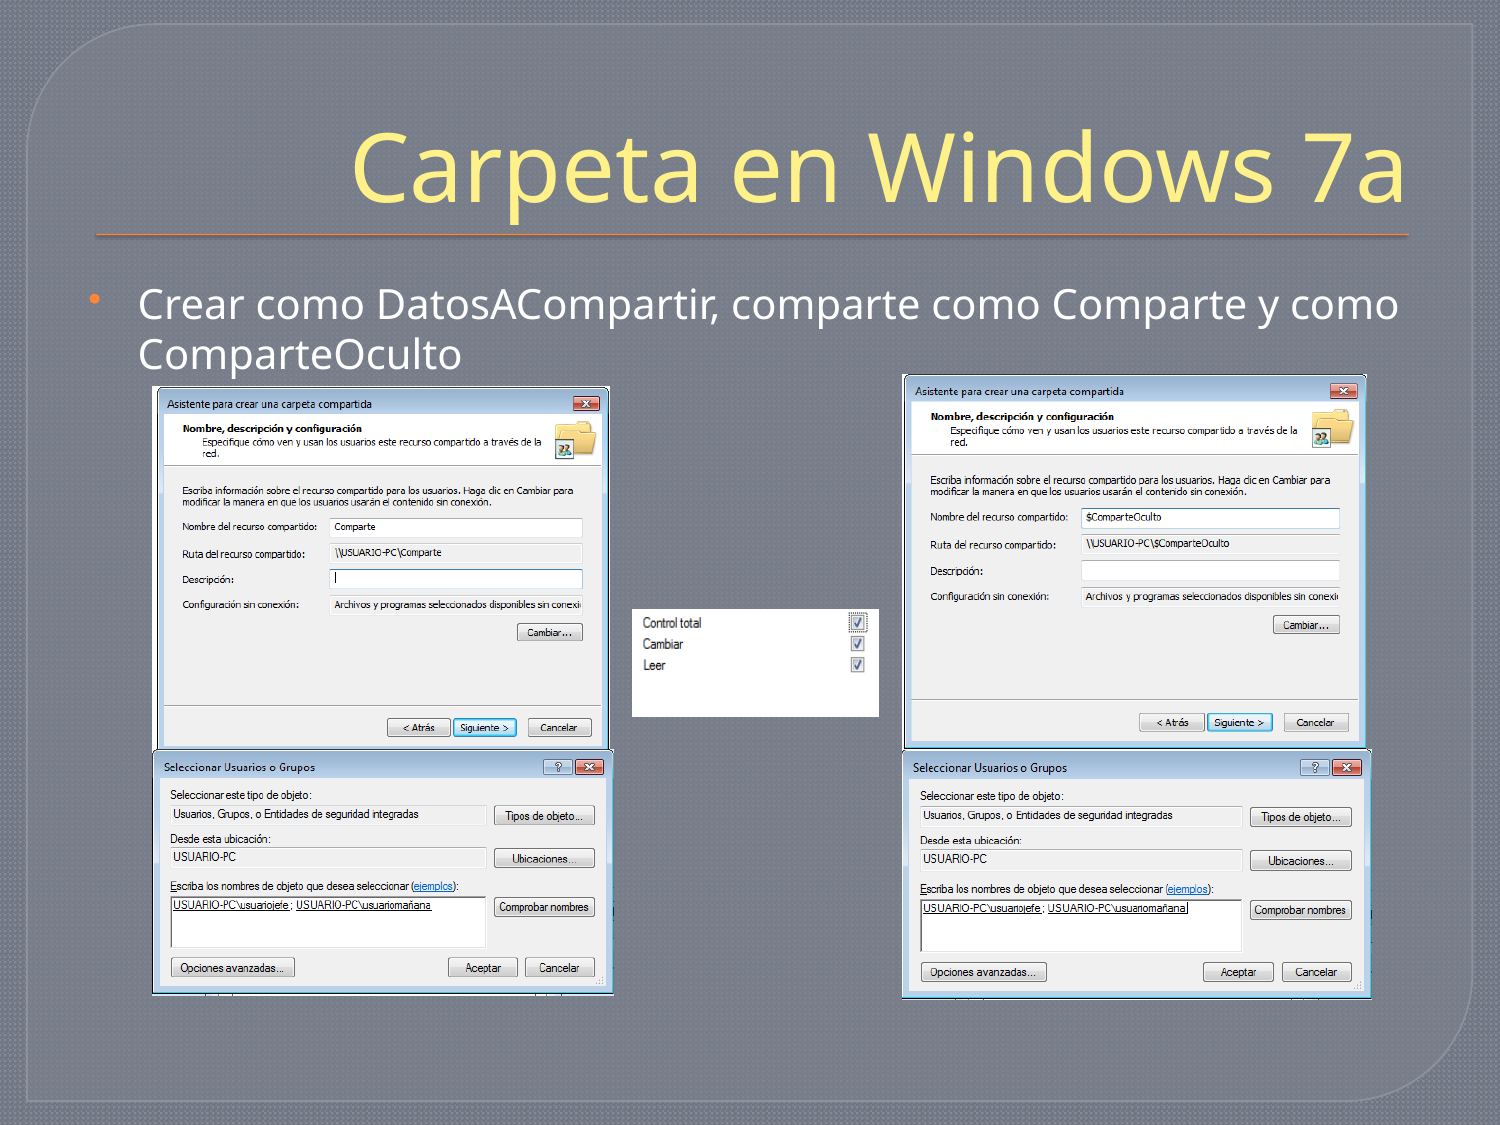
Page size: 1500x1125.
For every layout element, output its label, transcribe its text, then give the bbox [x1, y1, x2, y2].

list Crear como DatosACompartir, comparte como Comparte y como ComparteOculto [75, 270, 1425, 1013]
picture [902, 374, 1372, 1000]
title Carpeta en Windows 7a [75, 41, 1425, 230]
picture [632, 609, 880, 718]
picture [152, 386, 614, 997]
